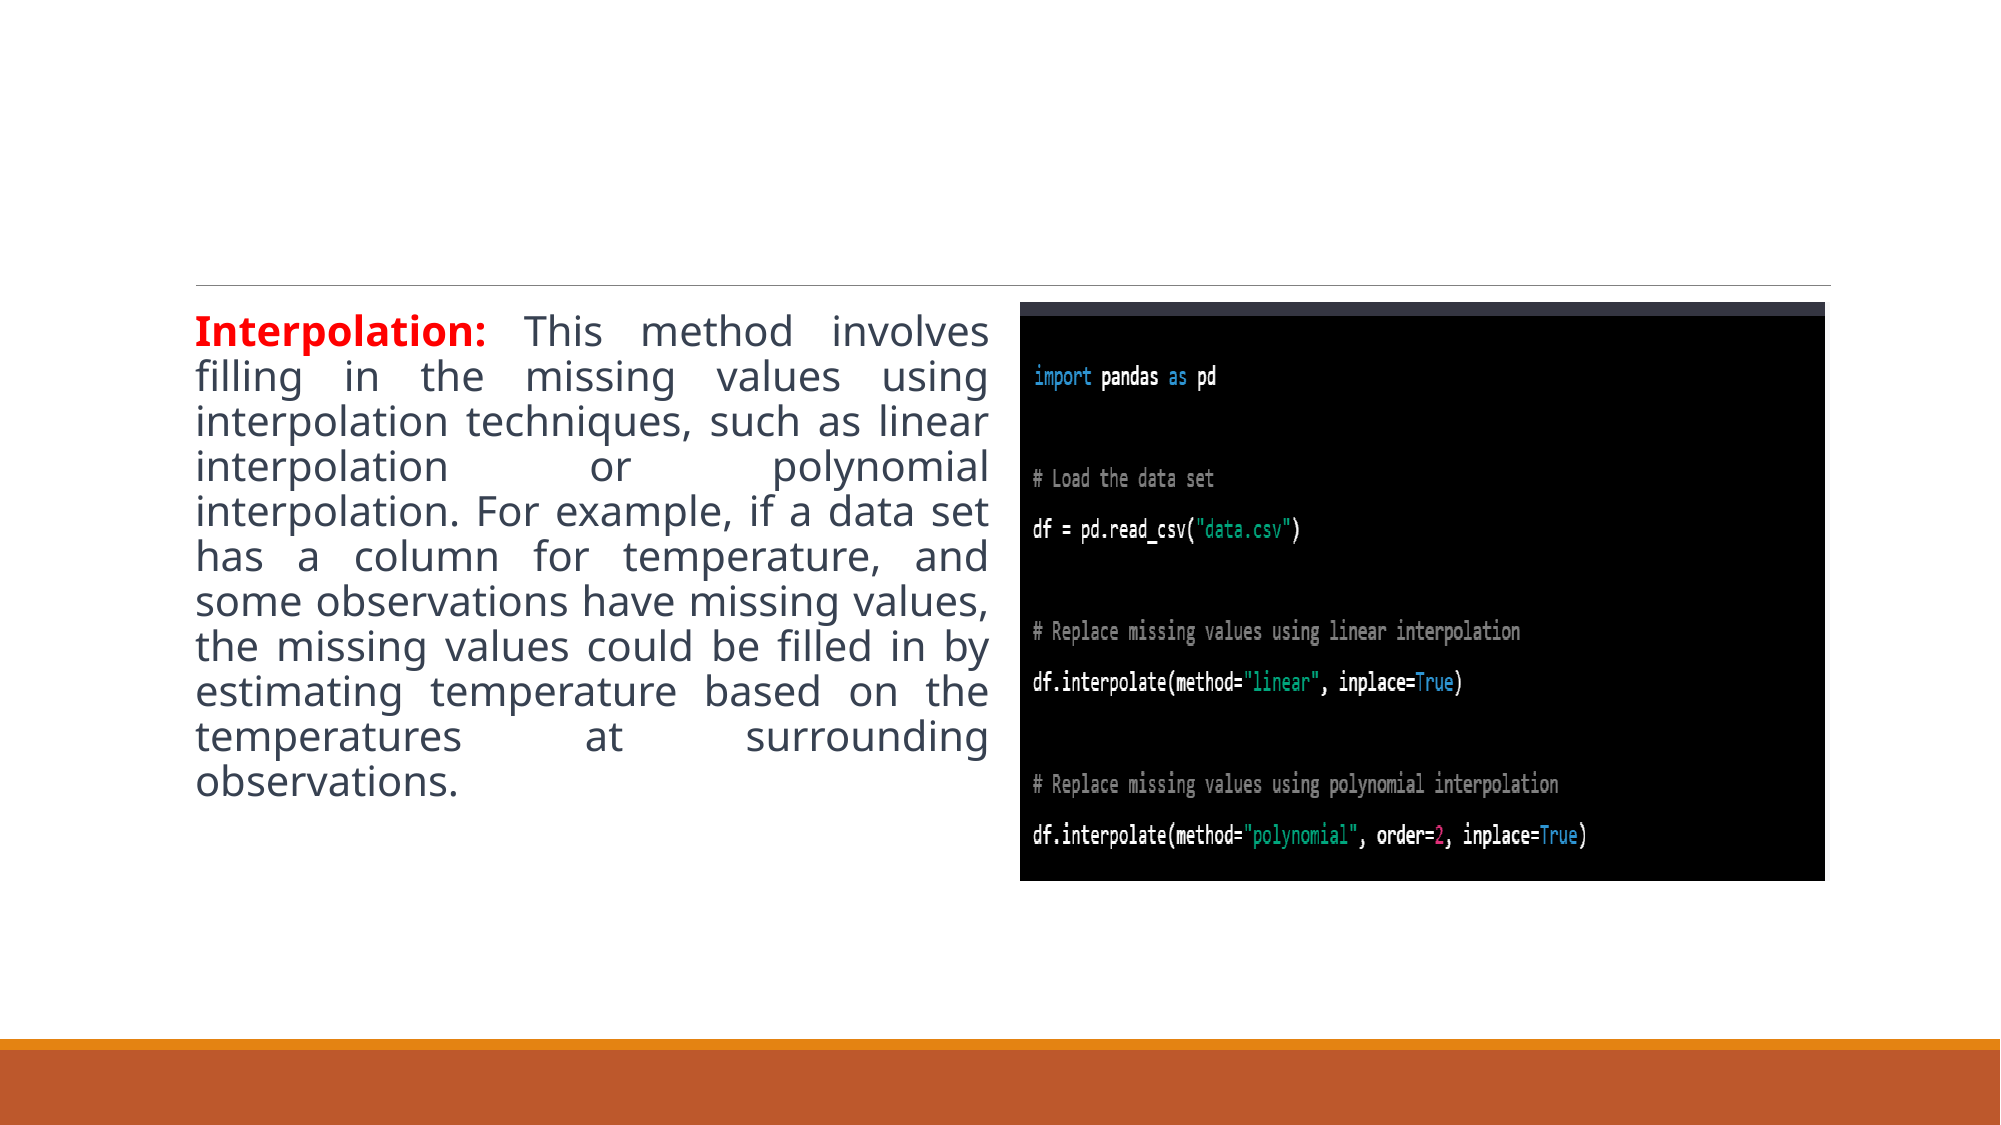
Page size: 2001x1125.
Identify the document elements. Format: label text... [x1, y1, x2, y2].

list Interpolation: This method involves filling in the missing values using interpolation techniques, such as linear interpolation or polynomial interpolation. For example, if a data set has a column for temperature, and some observations have missing values, the missing values could be filled in by estimating temperature based on the temperatures at surrounding observations. [180, 302, 990, 963]
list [1019, 302, 1831, 881]
